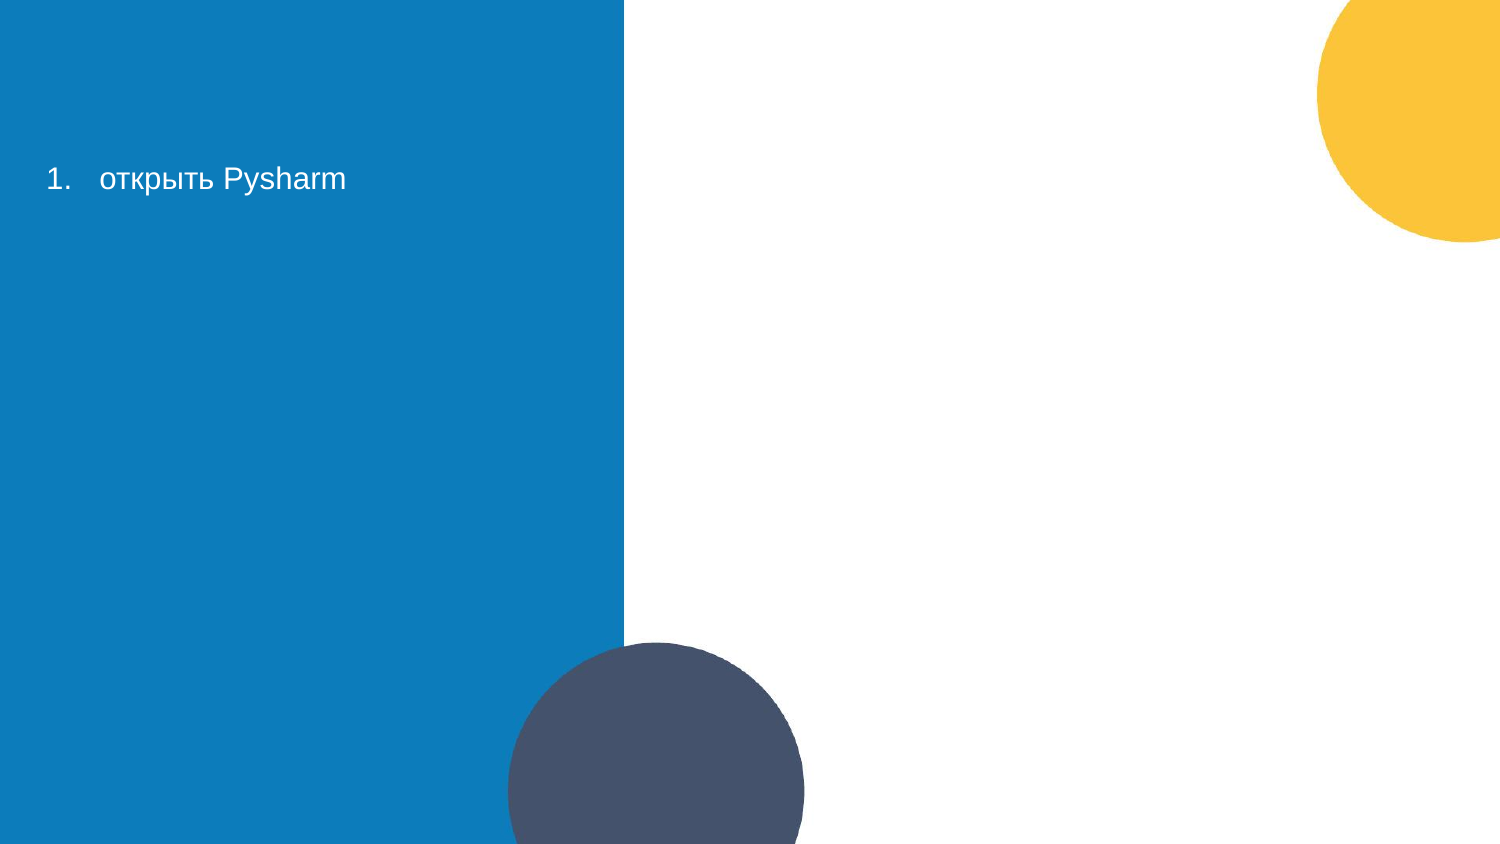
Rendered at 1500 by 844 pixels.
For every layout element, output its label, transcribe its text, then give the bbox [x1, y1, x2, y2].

picture [0, 0, 1500, 844]
list открыть Pysharm [9, 141, 666, 703]
